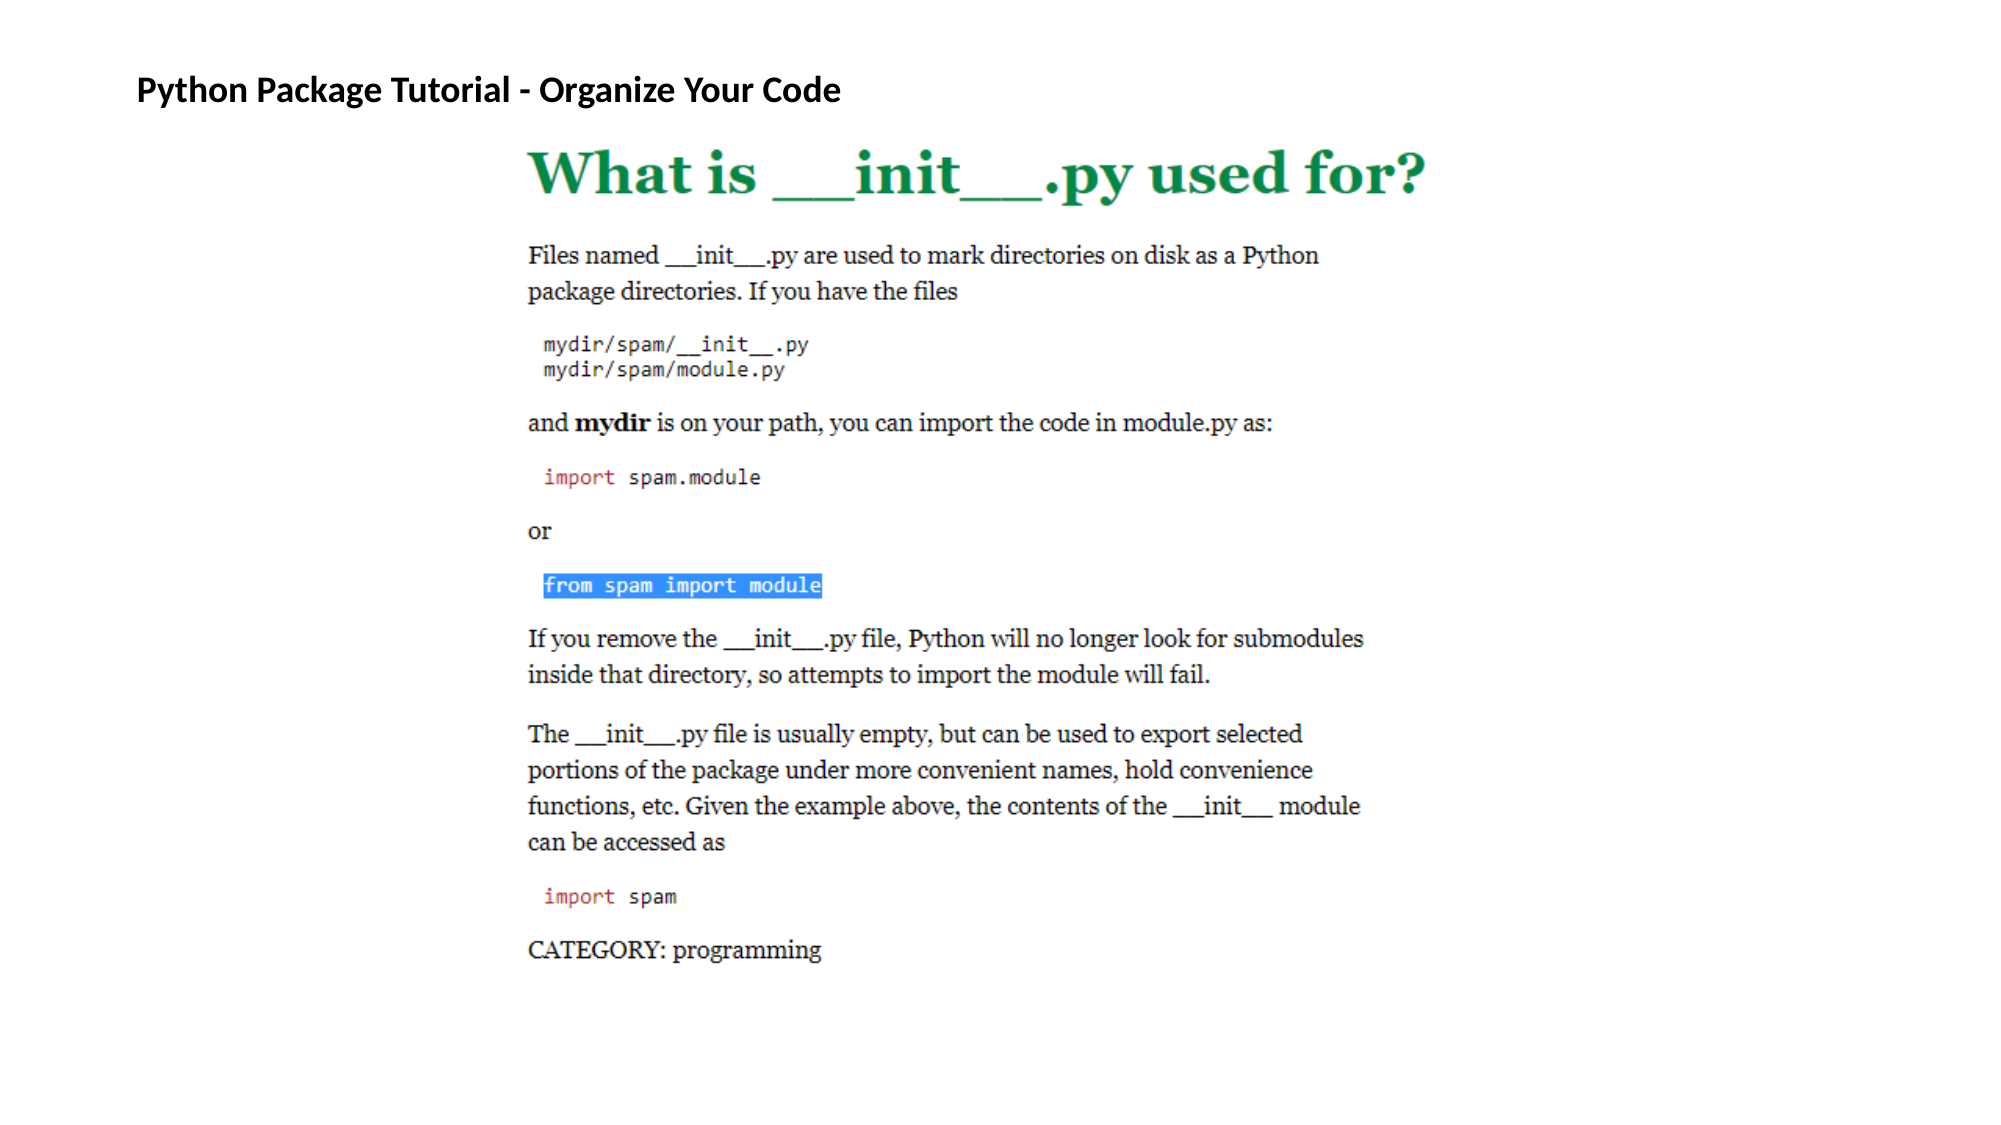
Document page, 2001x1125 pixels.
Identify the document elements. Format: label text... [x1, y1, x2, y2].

text_box Python Package Tutorial - Organize Your Code [121, 57, 858, 388]
picture [464, 131, 1536, 994]
